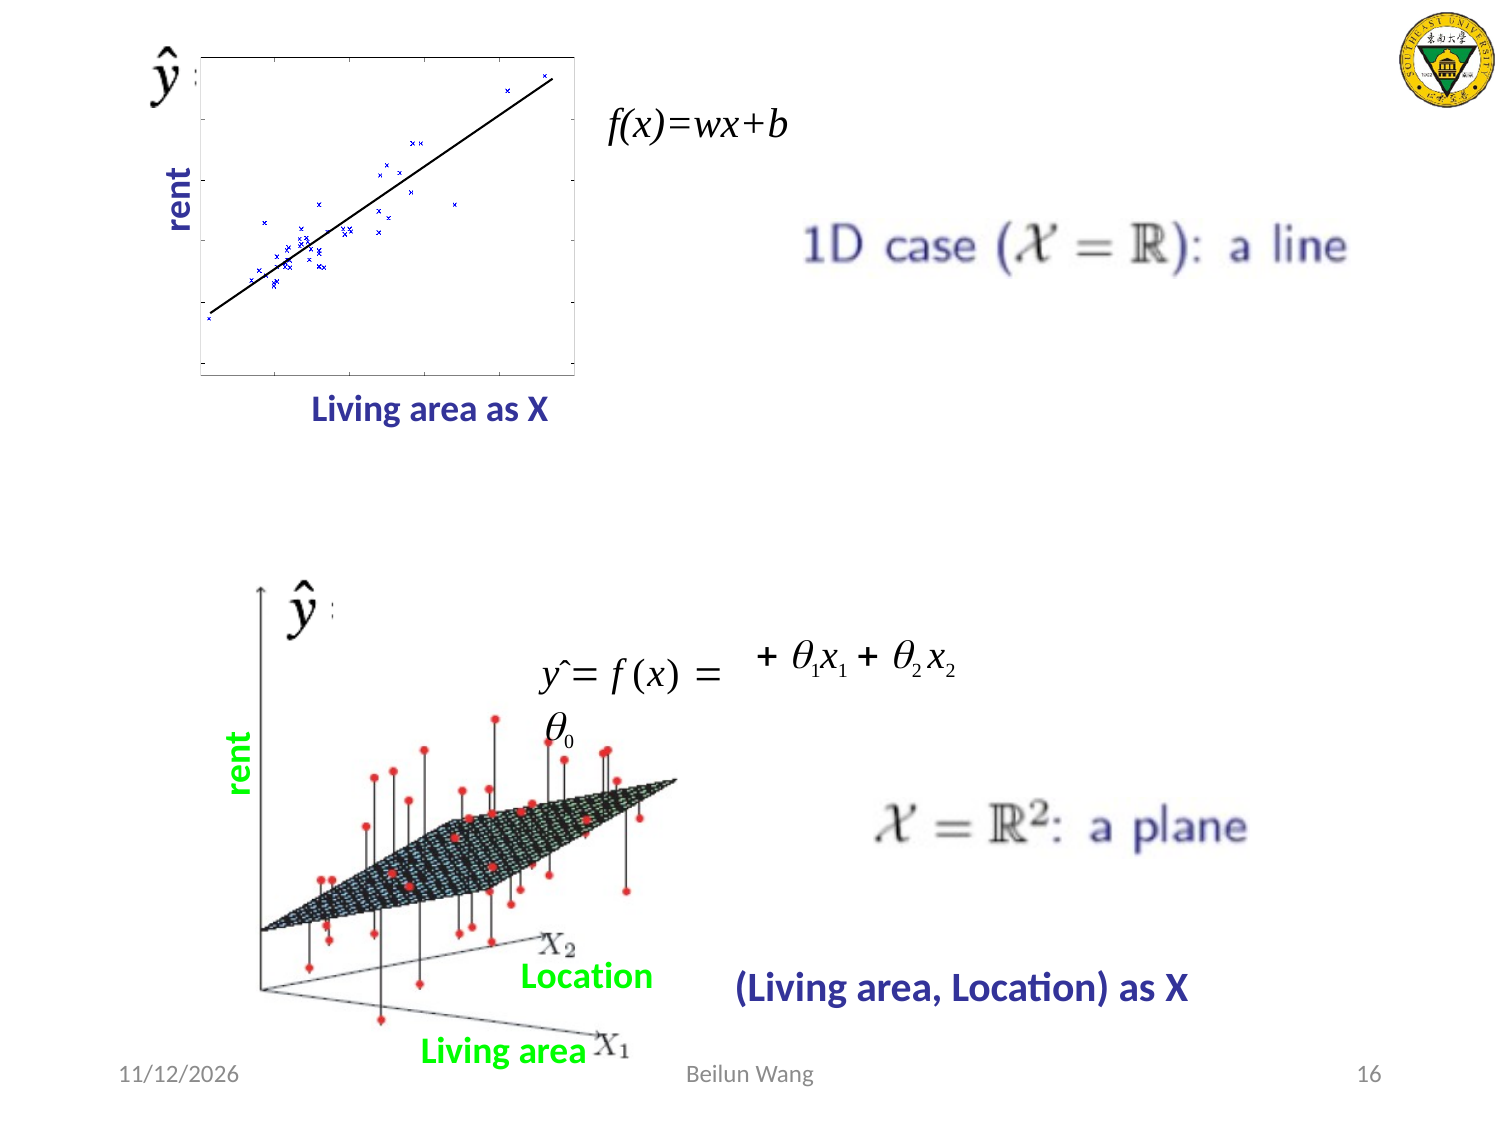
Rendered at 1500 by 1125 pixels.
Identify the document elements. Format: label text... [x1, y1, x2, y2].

text_box Location Living area [418, 949, 655, 1072]
text_box [269, 556, 334, 657]
text_box [200, 57, 575, 376]
picture [1397, 10, 1496, 109]
text_box (Living area, Location) as X [729, 964, 1236, 1010]
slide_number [103, 1042, 441, 1103]
text_box rent [152, 166, 203, 235]
slide_number 16 [1059, 1042, 1397, 1103]
text_box  2 x2 [850, 625, 958, 682]
text_box f(x)=wx+b [605, 94, 873, 147]
text_box [872, 797, 1250, 859]
text_box Living area as X [309, 381, 552, 429]
text_box yˆ  f (x)  0 [535, 625, 752, 753]
text_box  1x1 [749, 625, 850, 682]
text_box rent [212, 729, 263, 799]
text_box [255, 585, 678, 1059]
text_box [149, 46, 197, 108]
footer Beilun Wang [496, 1042, 1004, 1103]
text_box [802, 218, 1351, 279]
